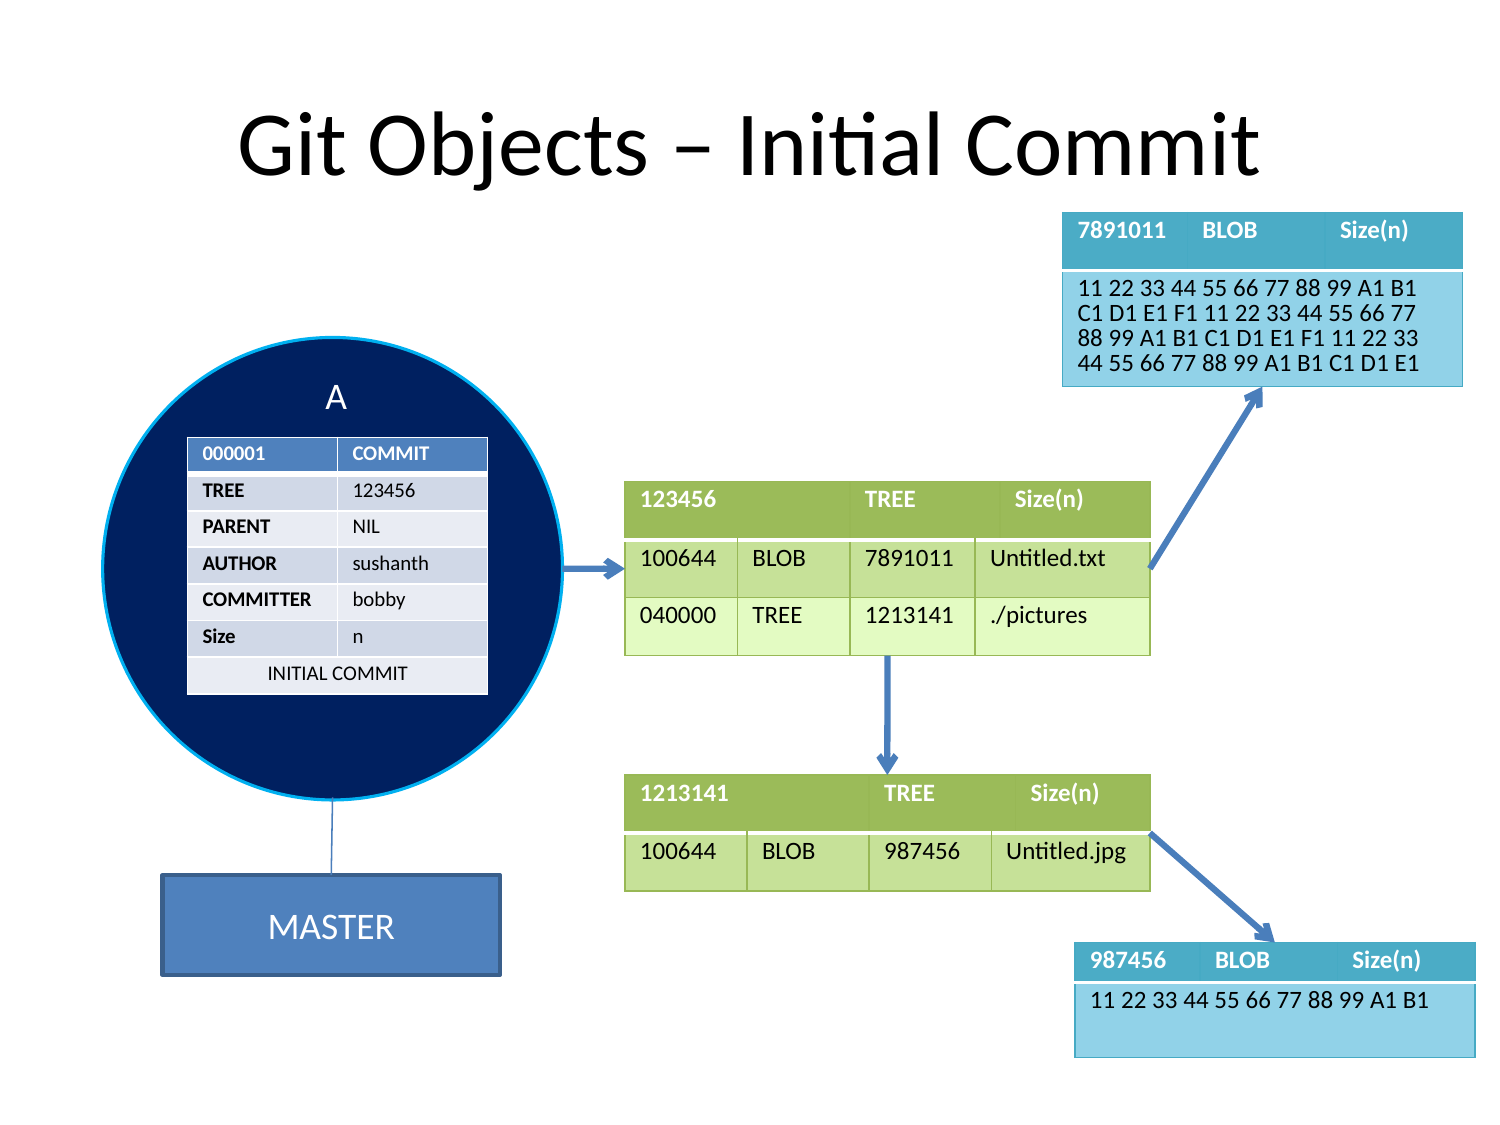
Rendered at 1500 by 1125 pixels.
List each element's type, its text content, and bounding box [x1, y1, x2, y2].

table_header TREE [851, 482, 999, 538]
table_cell Size [188, 621, 337, 656]
table_cell PARENT [188, 512, 337, 546]
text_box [1149, 832, 1276, 943]
title Git Objects – Initial Commit [75, 45, 1425, 233]
table_header BLOB [1188, 213, 1324, 269]
table_cell sushanth [338, 548, 487, 583]
table_header 1213141 [626, 776, 868, 831]
text_box A [310, 364, 363, 425]
table_cell BLOB [738, 542, 849, 597]
table_header 987456 [1076, 943, 1199, 981]
table_cell 040000 [626, 598, 737, 655]
table_header Size(n) [1016, 776, 1149, 831]
table_cell 100644 [626, 835, 746, 890]
table_header Size(n) [1326, 213, 1462, 269]
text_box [1149, 405, 1263, 569]
table_cell n [338, 621, 487, 656]
table_header 7891011 [1063, 213, 1187, 269]
table_header Size(n) [1001, 482, 1144, 538]
table_cell 11 22 33 44 55 66 77 88 99 A1 B1 [1076, 984, 1474, 1057]
text_box MASTER [160, 873, 502, 977]
table_cell INITIAL COMMIT [188, 658, 487, 693]
table_cell 7891011 [851, 542, 974, 597]
table_cell Untitled.txt [976, 542, 1149, 597]
table_cell ./pictures [976, 598, 1149, 655]
table_header TREE [870, 776, 1015, 831]
table_cell AUTHOR [188, 548, 337, 583]
table_cell 100644 [626, 542, 737, 597]
table_header 123456 [626, 482, 849, 538]
table_cell TREE [738, 598, 849, 655]
table_header Size(n) [1338, 943, 1474, 981]
table_cell NIL [338, 512, 487, 546]
table_cell Untitled.jpg [992, 835, 1146, 890]
table_cell 123456 [338, 477, 487, 510]
table_cell BLOB [748, 835, 868, 890]
table_cell 11 22 33 44 55 66 77 88 99 A1 B1 C1 D1 E1 F1 11 22 33 44 55 66 77 88 99 A1 B1 C1 D1 E1 F1 11 22 33 44 55 66 77 88 99 A1 B1 C1 D1 E1 [1063, 272, 1462, 386]
table_header COMMIT [338, 438, 487, 471]
table_header 000001 [188, 438, 337, 471]
table_cell TREE [188, 477, 337, 510]
table_header BLOB [1201, 943, 1337, 981]
text_box [100, 335, 565, 803]
table_cell 1213141 [851, 598, 974, 655]
table_cell bobby [338, 585, 487, 620]
table_cell COMMITTER [188, 585, 337, 620]
table_cell 987456 [870, 835, 991, 890]
